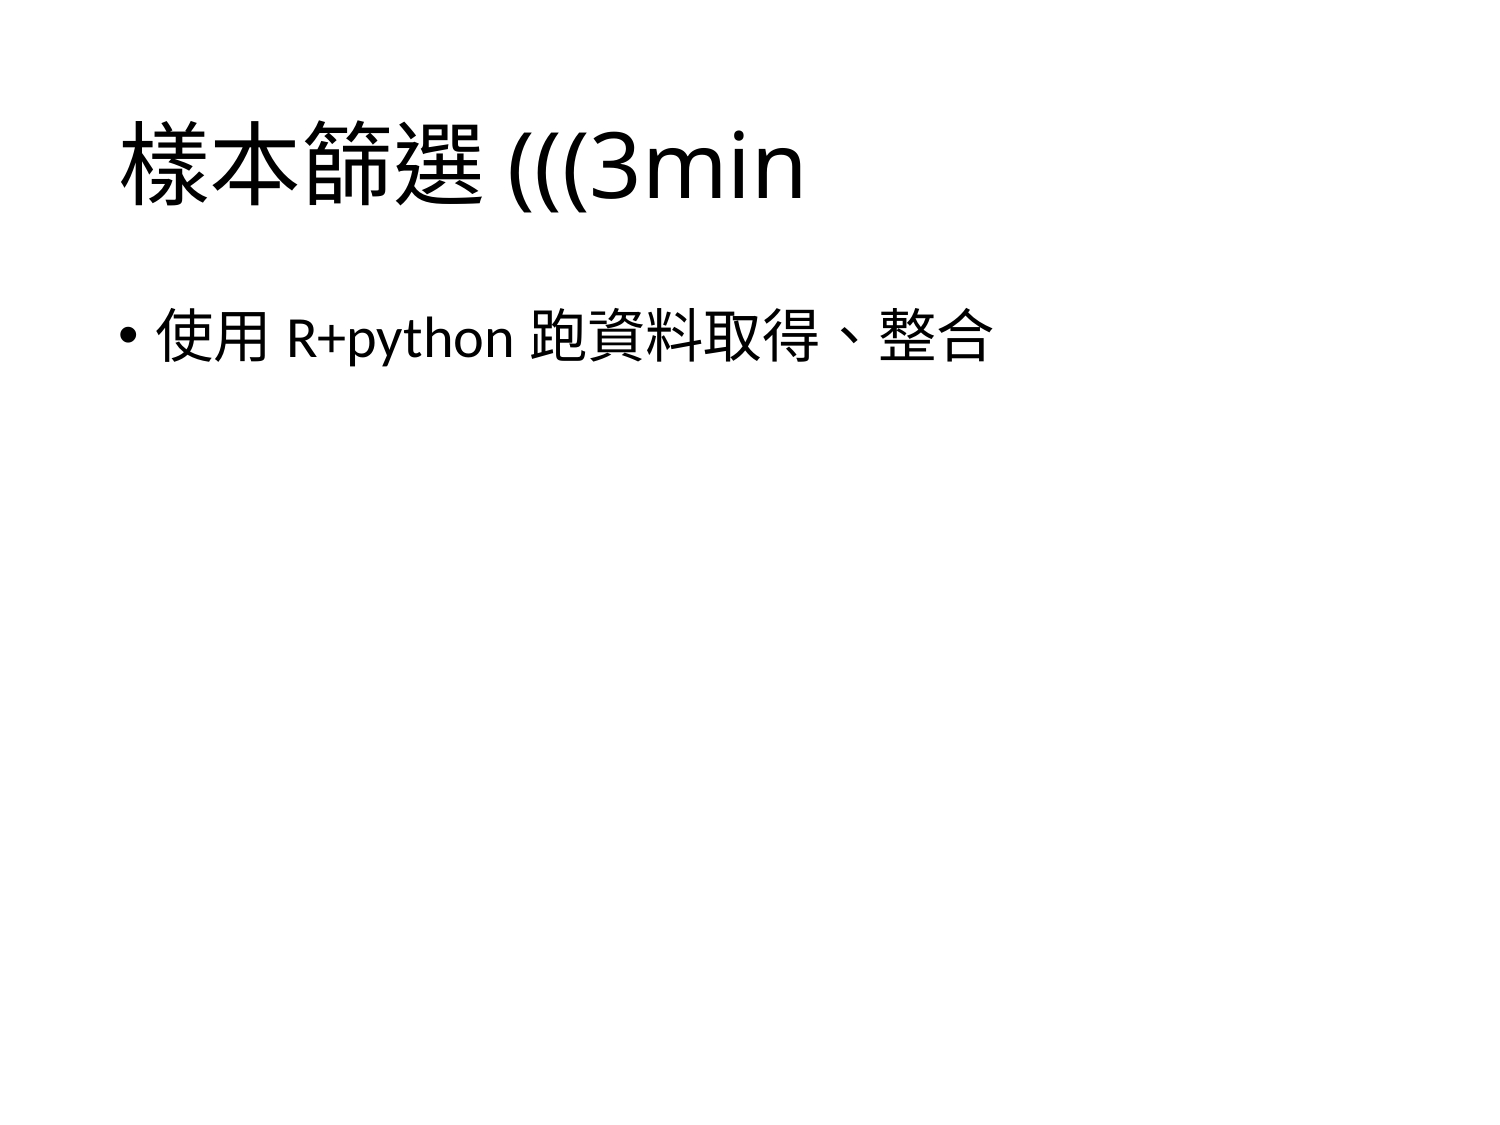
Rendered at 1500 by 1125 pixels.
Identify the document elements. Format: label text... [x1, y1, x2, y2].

title 樣本篩選(((3min [103, 59, 1397, 278]
list 使用R+python跑資料取得、整合 [103, 299, 1397, 1014]
